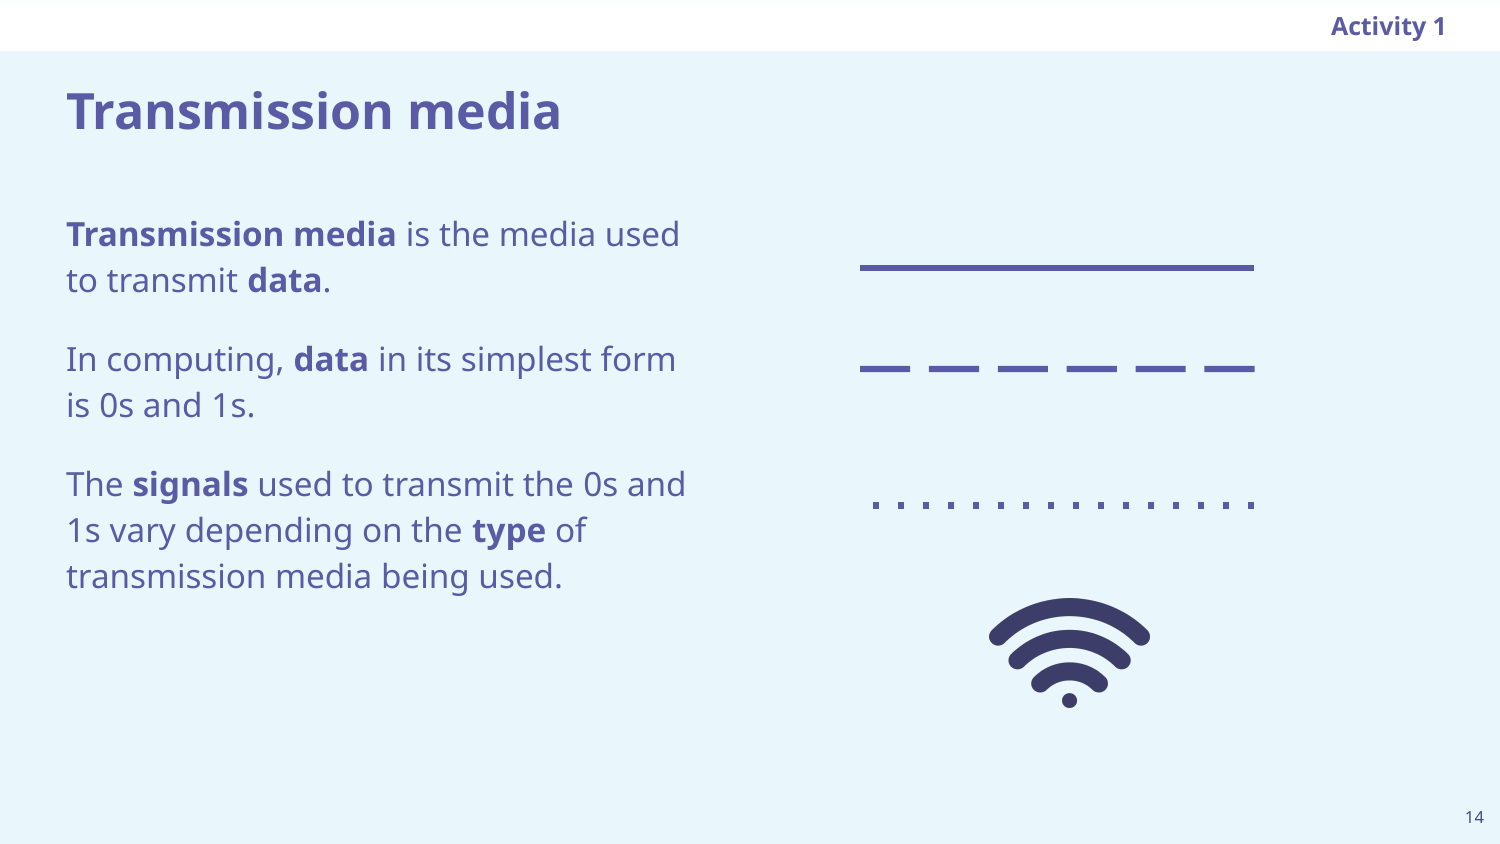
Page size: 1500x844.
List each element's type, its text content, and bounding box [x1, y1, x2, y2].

list Transmission media is the media used to transmit data. In computing, data in its simplest form is 0s and 1s. The signals used to transmit the 0s and 1s vary depending on the type of transmission media being used. [51, 191, 723, 793]
slide_number ‹#› [1448, 792, 1500, 844]
picture [989, 597, 1150, 708]
title Transmission media [51, 52, 1449, 167]
subtitle Activity 1 [862, 0, 1448, 52]
